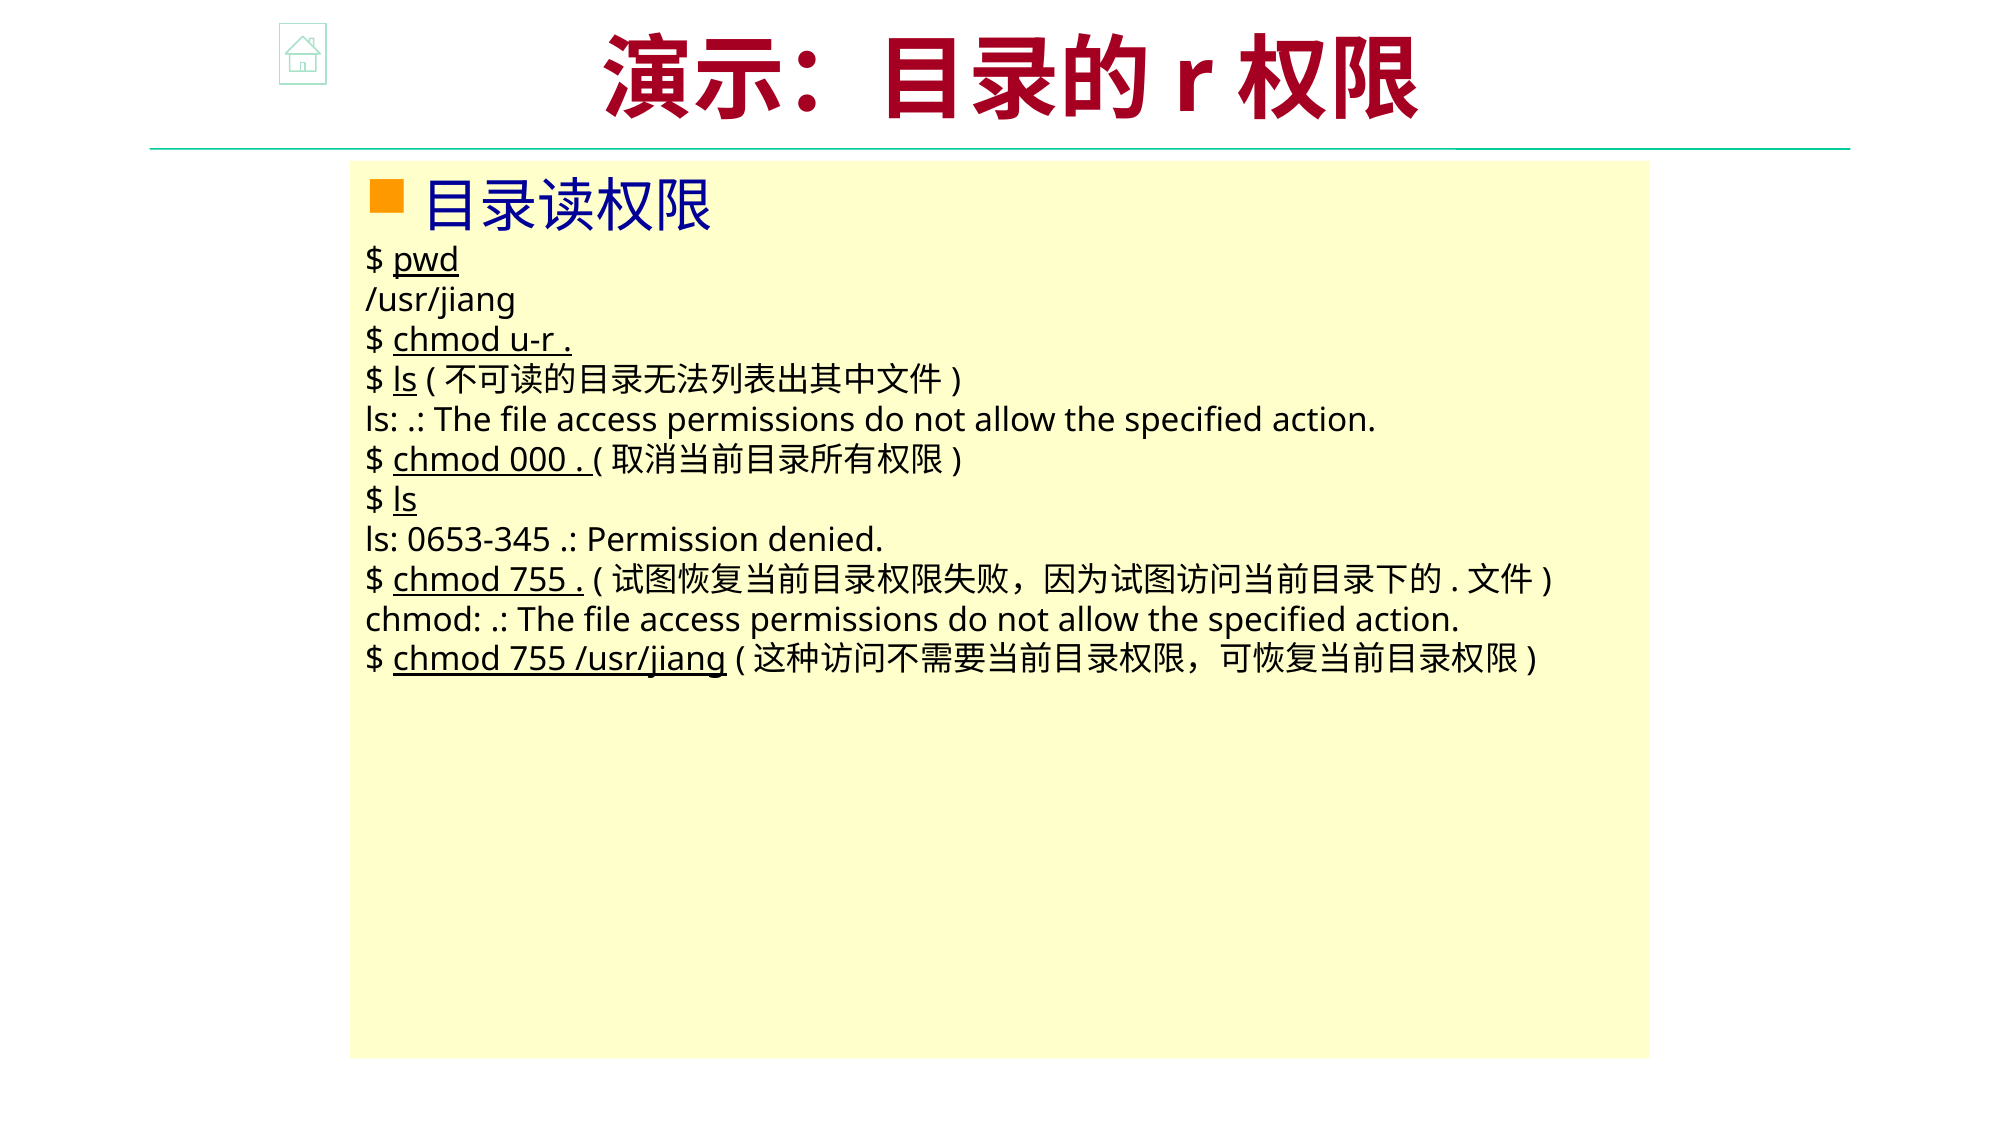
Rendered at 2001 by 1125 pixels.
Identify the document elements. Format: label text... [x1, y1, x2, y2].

text_box 演示：目录的r权限 [373, 18, 1649, 149]
text_box 目录读权限 $ pwd /usr/jiang $ chmod u-r . $ ls (不可读的目录无法列表出其中文件) ls: .: The file access permissions do not allow the specified action. $ chmod 000 . (取消当前目录所有权限) $ ls ls: 0653-345 .: Permission denied. $ chmod 755 . (试图恢复当前目录权限失败，因为试图访问当前目录下的.文件) chmod: .: The file access permissions do not allow the specified action. $ chmod 755 /usr/jiang (这种访问不需要当前目录权限，可恢复当前目录权限) [350, 160, 1650, 1059]
text_box [279, 23, 327, 84]
